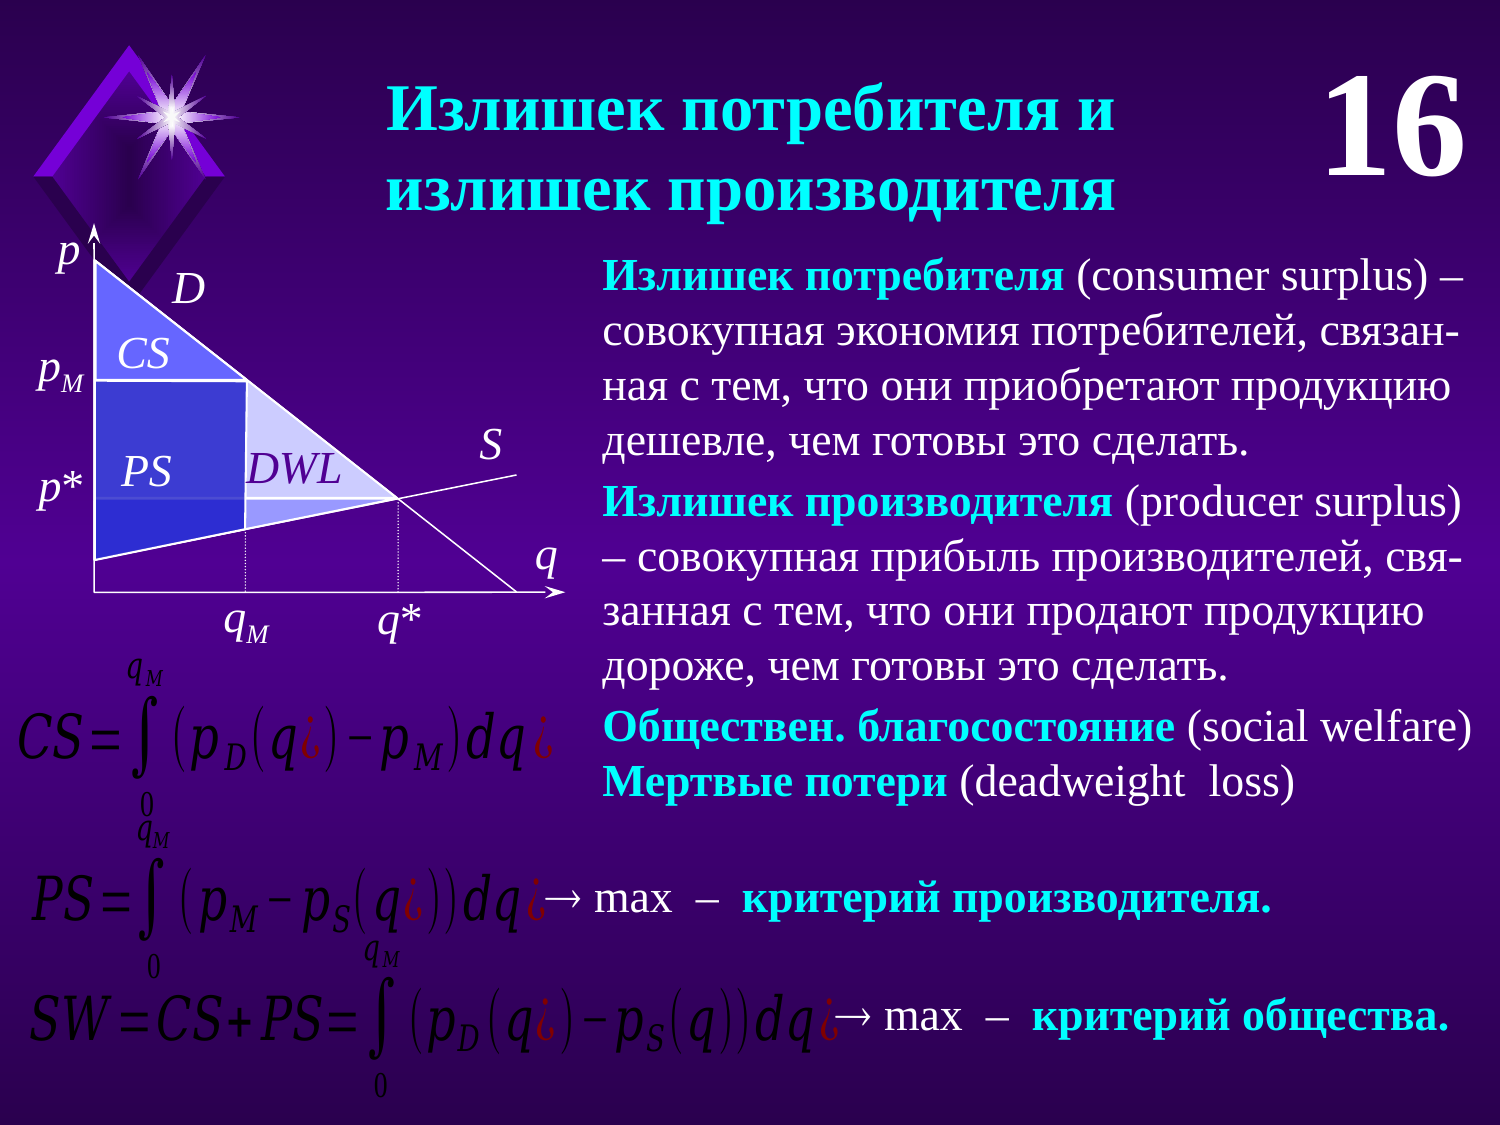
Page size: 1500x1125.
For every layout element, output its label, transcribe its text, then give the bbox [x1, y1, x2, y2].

text_box  max – критерий производителя. [530, 859, 1358, 929]
text_box 16 [1293, 17, 1482, 213]
text_box Излишек потребителя и излишек производителя [29, 56, 1474, 232]
text_box Излишек потребителя (consumer surplus) – совокупная экономия потребителей, связан-ная с тем, что они приобретают продукцию дешевле, чем готовы это сделать. [597, 237, 1500, 462]
text_box  max – критерий общества. [820, 977, 1481, 1048]
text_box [28, 216, 592, 656]
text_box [25, 260, 350, 649]
text_box Обществен. благосостояние (social welfare) Мертвые потери (deadweight loss) [587, 688, 1500, 814]
text_box Излишек производителя (producer surplus) – совокупная прибыль производителей, свя-занная с тем, что они продают продукцию дороже, чем готовы это сделать. [587, 462, 1500, 688]
